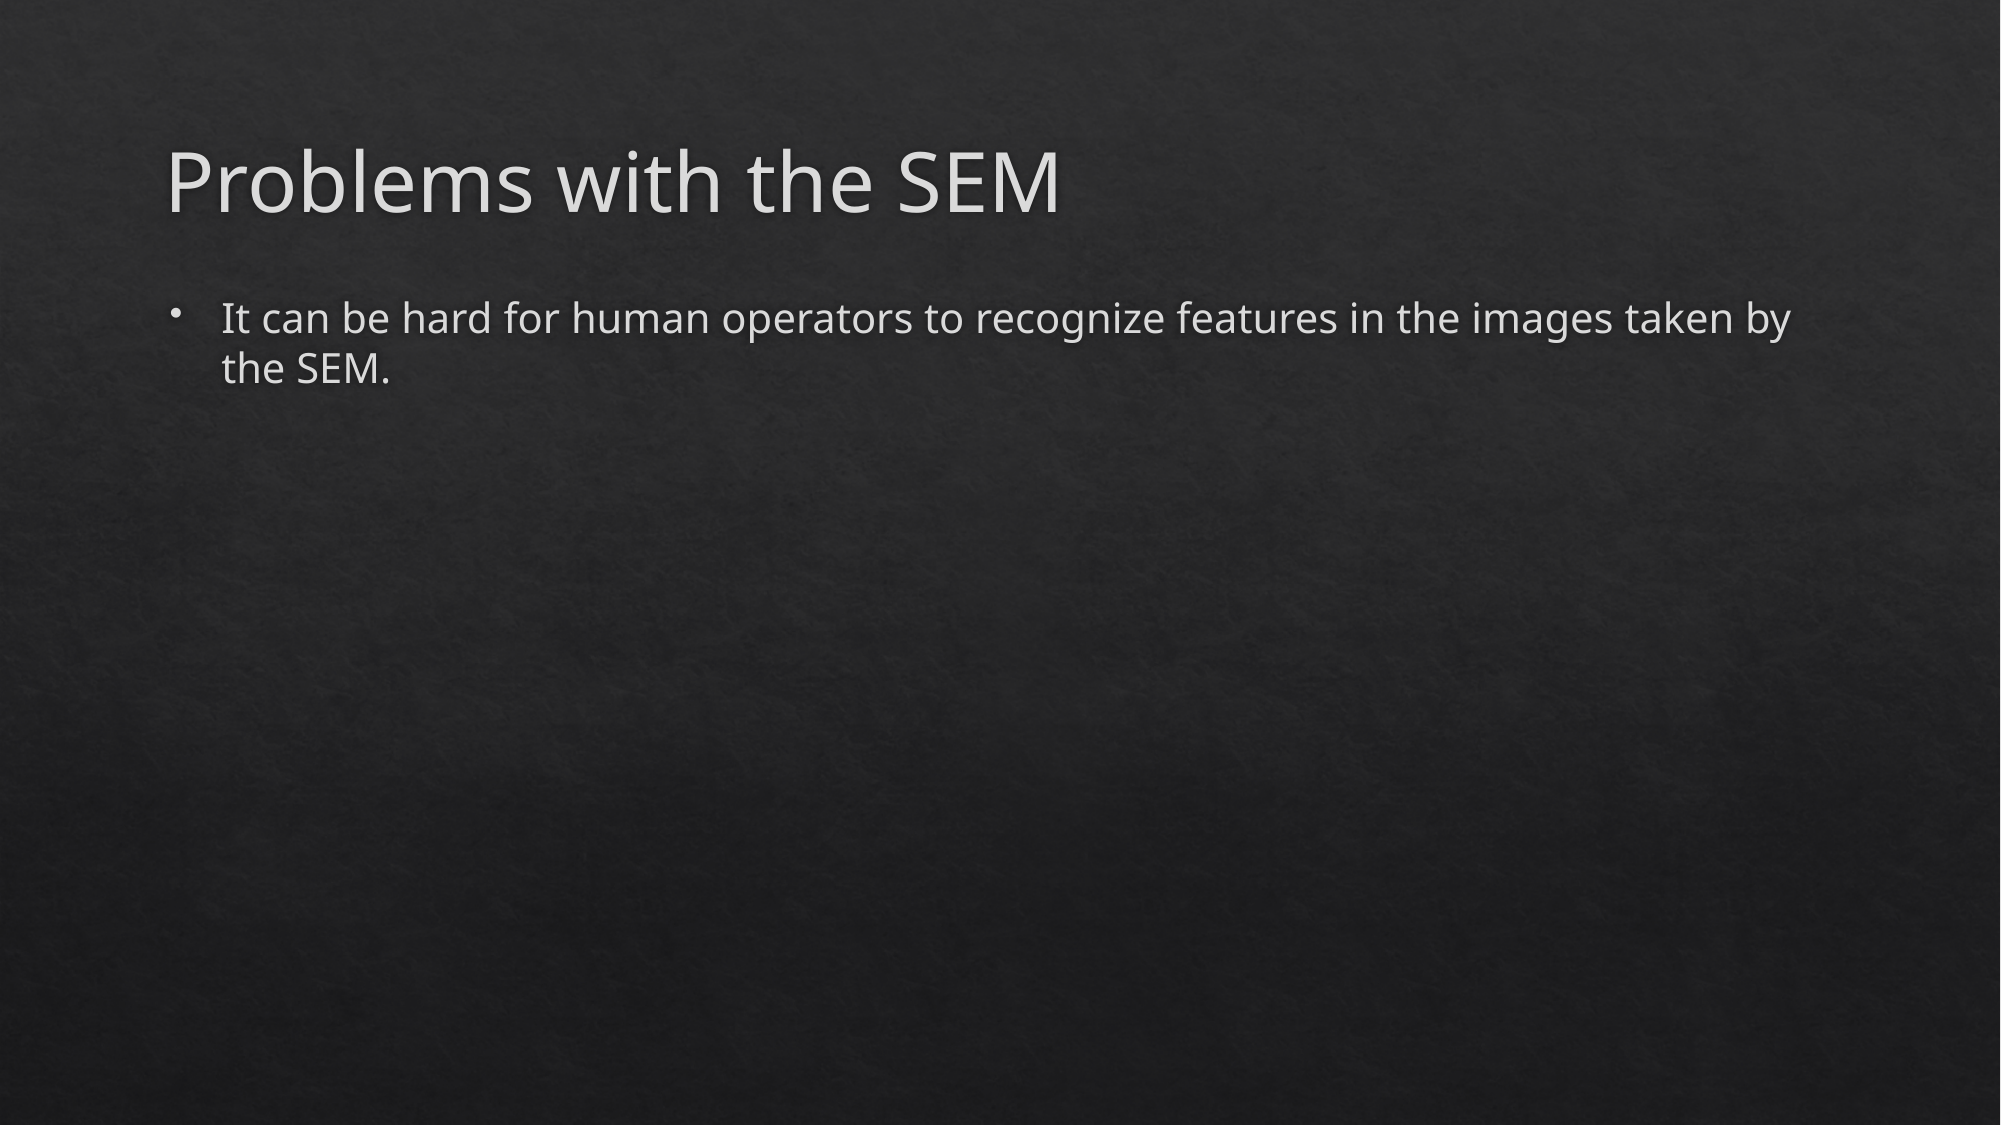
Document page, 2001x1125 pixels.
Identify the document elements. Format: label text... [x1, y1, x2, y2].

title Problems with the SEM [149, 99, 1849, 260]
list It can be hard for human operators to recognize features in the images taken by the SEM. [149, 284, 1849, 950]
